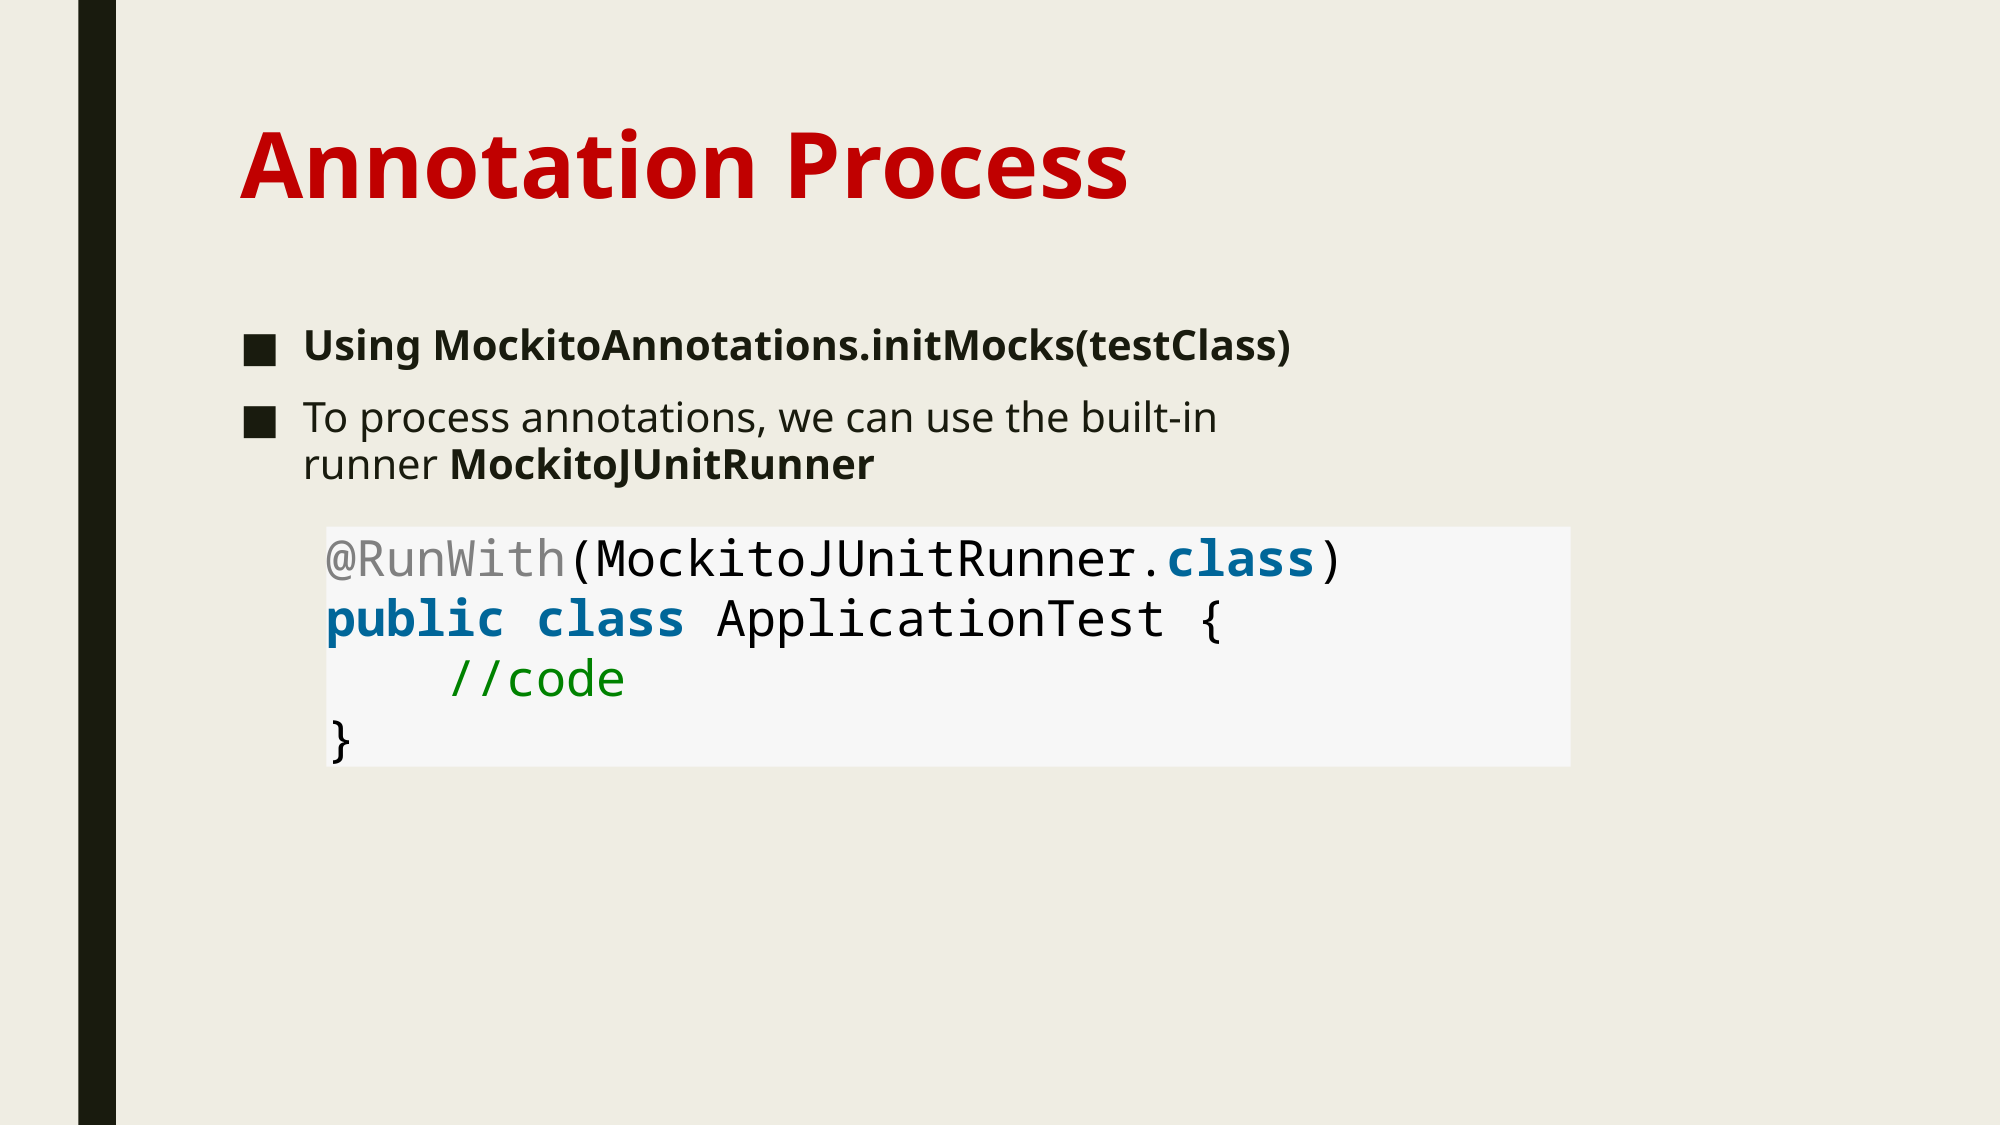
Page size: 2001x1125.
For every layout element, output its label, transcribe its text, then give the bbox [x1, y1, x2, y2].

list Using MockitoAnnotations.initMocks(testClass) To process annotations, we can use the built-in runner MockitoJUnitRunner [225, 315, 1800, 901]
title Annotation Process [225, 112, 1800, 276]
text_box @RunWith(MockitoJUnitRunner.class) public class ApplicationTest { //code } [326, 526, 1571, 767]
